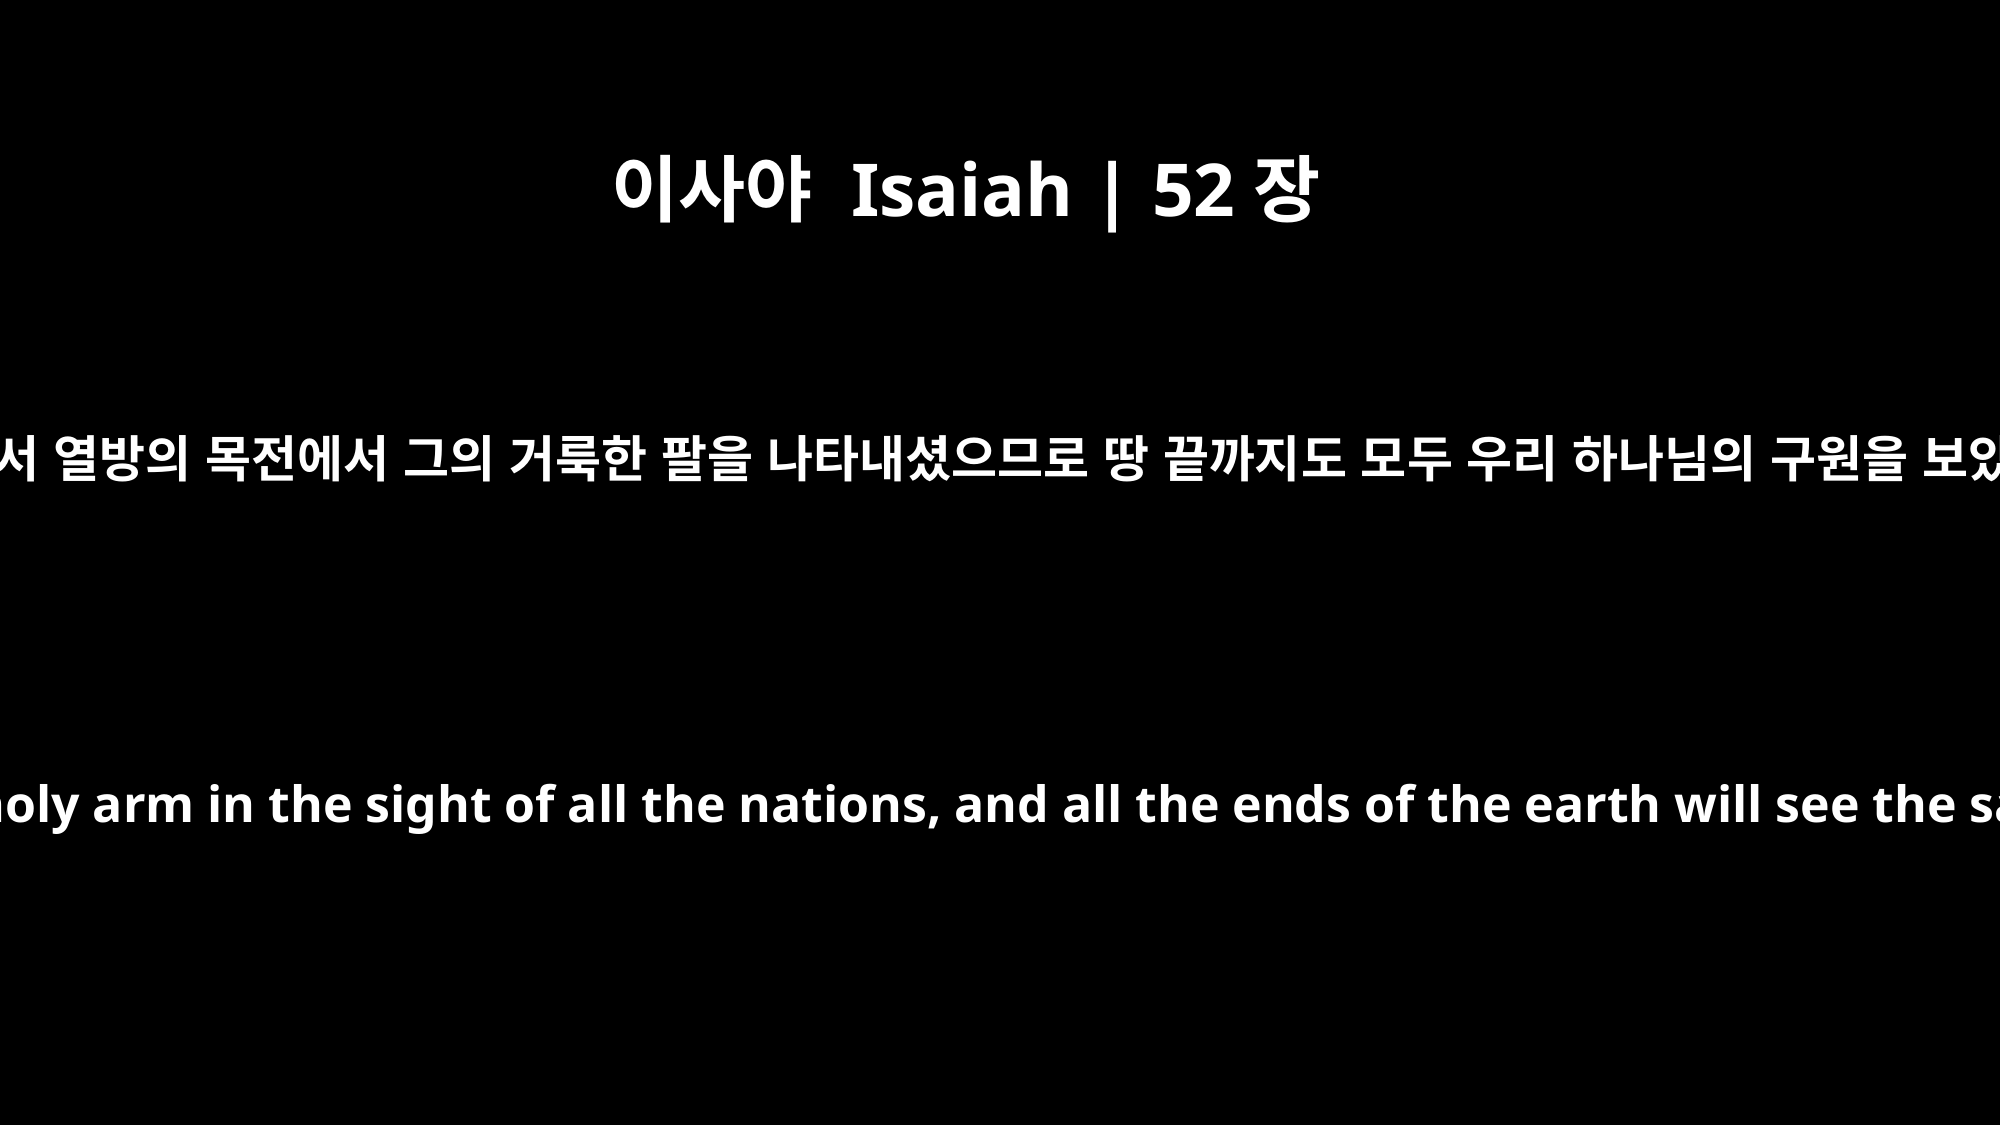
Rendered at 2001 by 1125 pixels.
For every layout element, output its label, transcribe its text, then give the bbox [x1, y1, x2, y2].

text_box The LORD will lay bare his holy arm in the sight of all the nations, and all the ends of the earth will see the salvation of our God. [0, 764, 2000, 840]
text_box 10 여호와께서 열방의 목전에서 그의 거룩한 팔을 나타내셨으므로 땅 끝까지도 모두 우리 하나님의 구원을 보았도다 [0, 359, 2000, 495]
text_box 이사야 Isaiah | 52장 [596, 136, 1336, 239]
